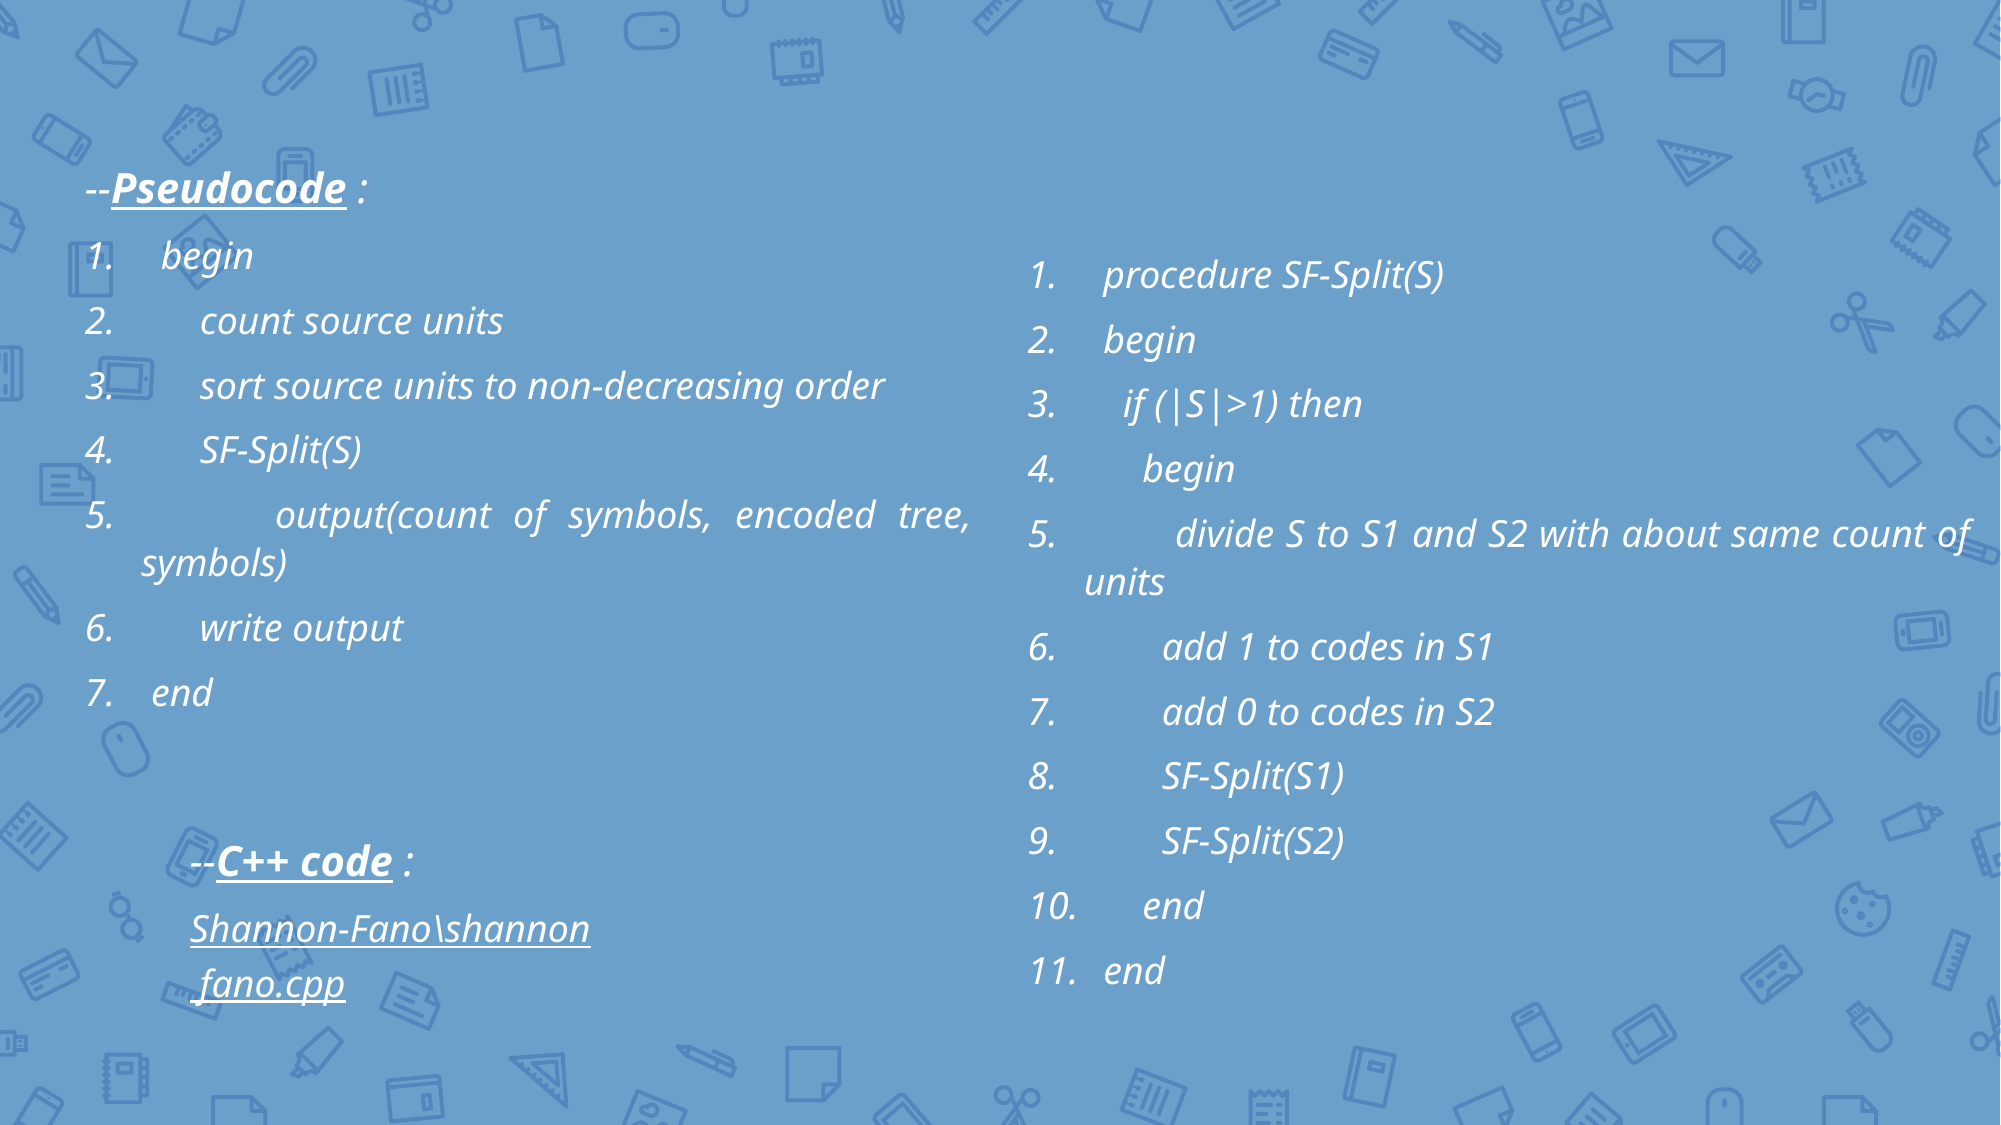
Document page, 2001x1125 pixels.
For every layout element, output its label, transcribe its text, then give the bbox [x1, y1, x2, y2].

text_box --C++ code : Shannon-Fano\shannon fano.cpp [175, 823, 741, 1018]
text_box procedure SF-Split(S) begin if (|S|>1) then begin divide S to S1 and S2 with about same count of units add 1 to codes in S1 add 0 to codes in S2 SF-Split(S1) SF-Split(S2) end end [1012, 240, 1986, 1000]
text_box --Pseudocode : begin count source units sort source units to non-decreasing order SF-Split(S) output(count of symbols, encoded tree, symbols) write output end [70, 151, 988, 722]
